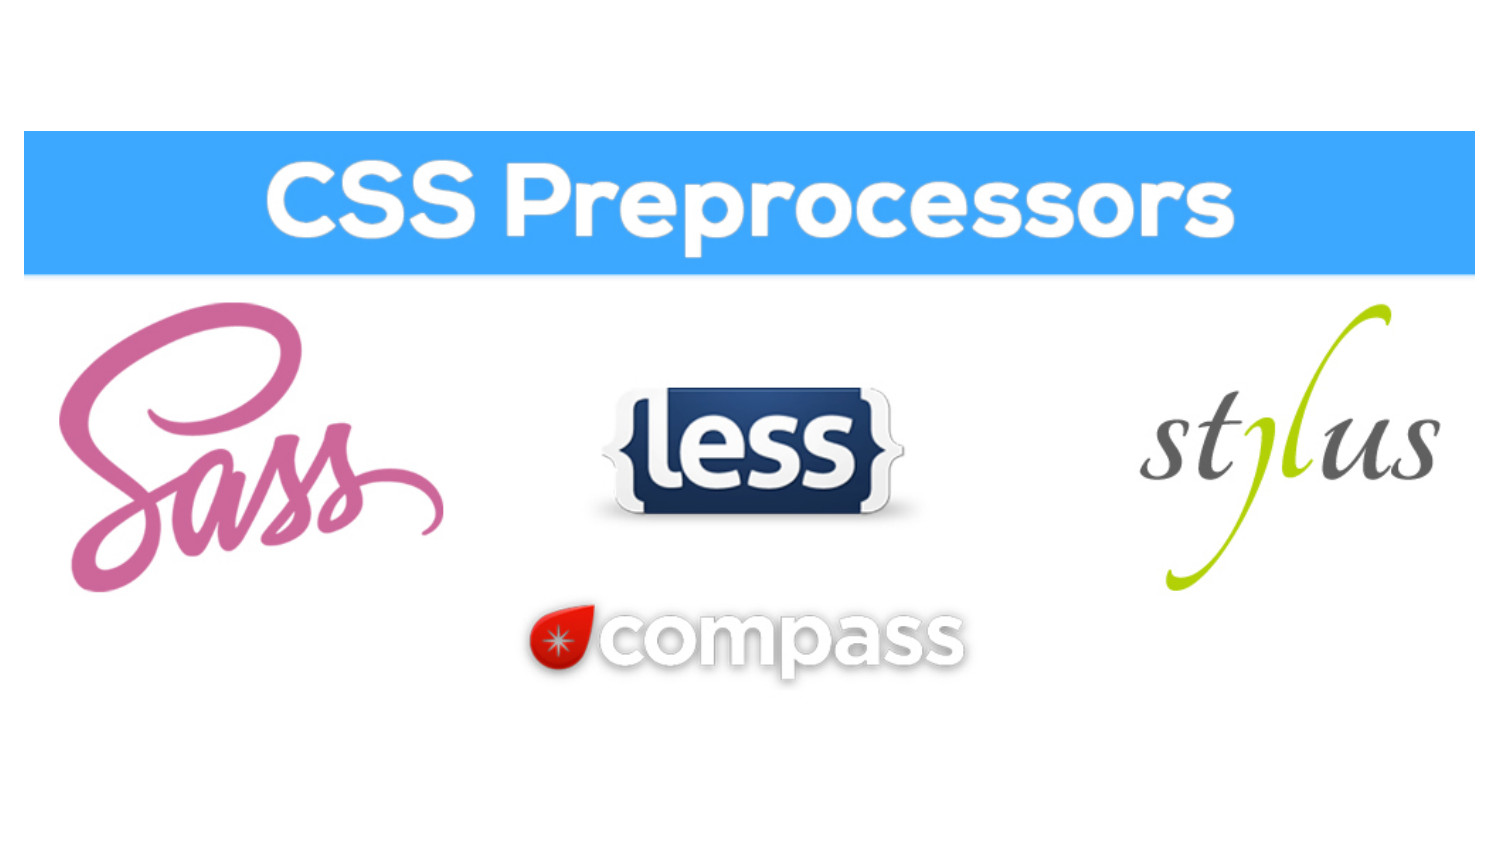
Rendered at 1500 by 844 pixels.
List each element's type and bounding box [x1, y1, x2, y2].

picture [24, 131, 1476, 713]
